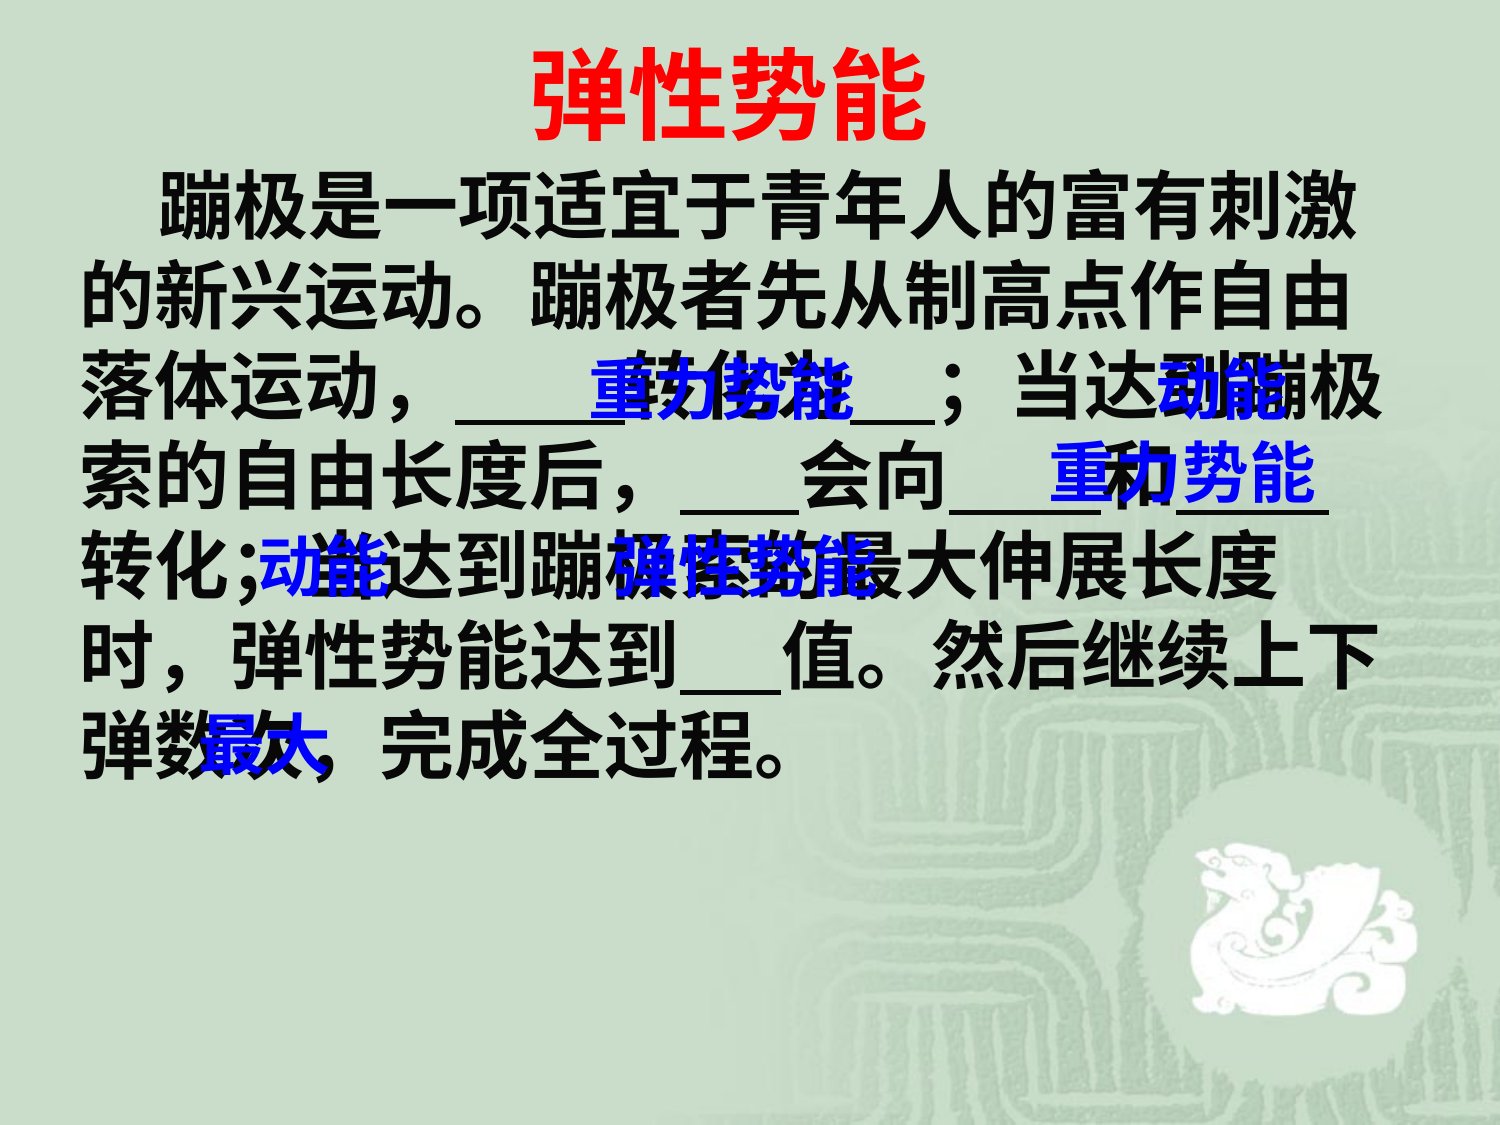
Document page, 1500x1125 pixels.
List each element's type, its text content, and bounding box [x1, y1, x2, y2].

text_box 重力势能 [1034, 423, 1331, 519]
text_box 动能 [1140, 340, 1304, 436]
text_box 动能 [242, 517, 406, 613]
text_box 蹦极是一项适宜于青年人的富有刺激的新兴运动。蹦极者先从制高点作自由落体运动， 转化为 ；当达到蹦极索的自由长度后， 会向 和 转化；当达到蹦极索的最大伸展长度时，弹性势能达到 值。然后继续上下弹数次，完成全过程。 [64, 151, 1415, 797]
text_box 弹性势能 [596, 517, 894, 613]
text_box 重力势能 [573, 340, 871, 436]
text_box 弹性势能 [514, 24, 944, 160]
picture [0, 0, 1500, 1125]
text_box 最大 [183, 695, 347, 790]
